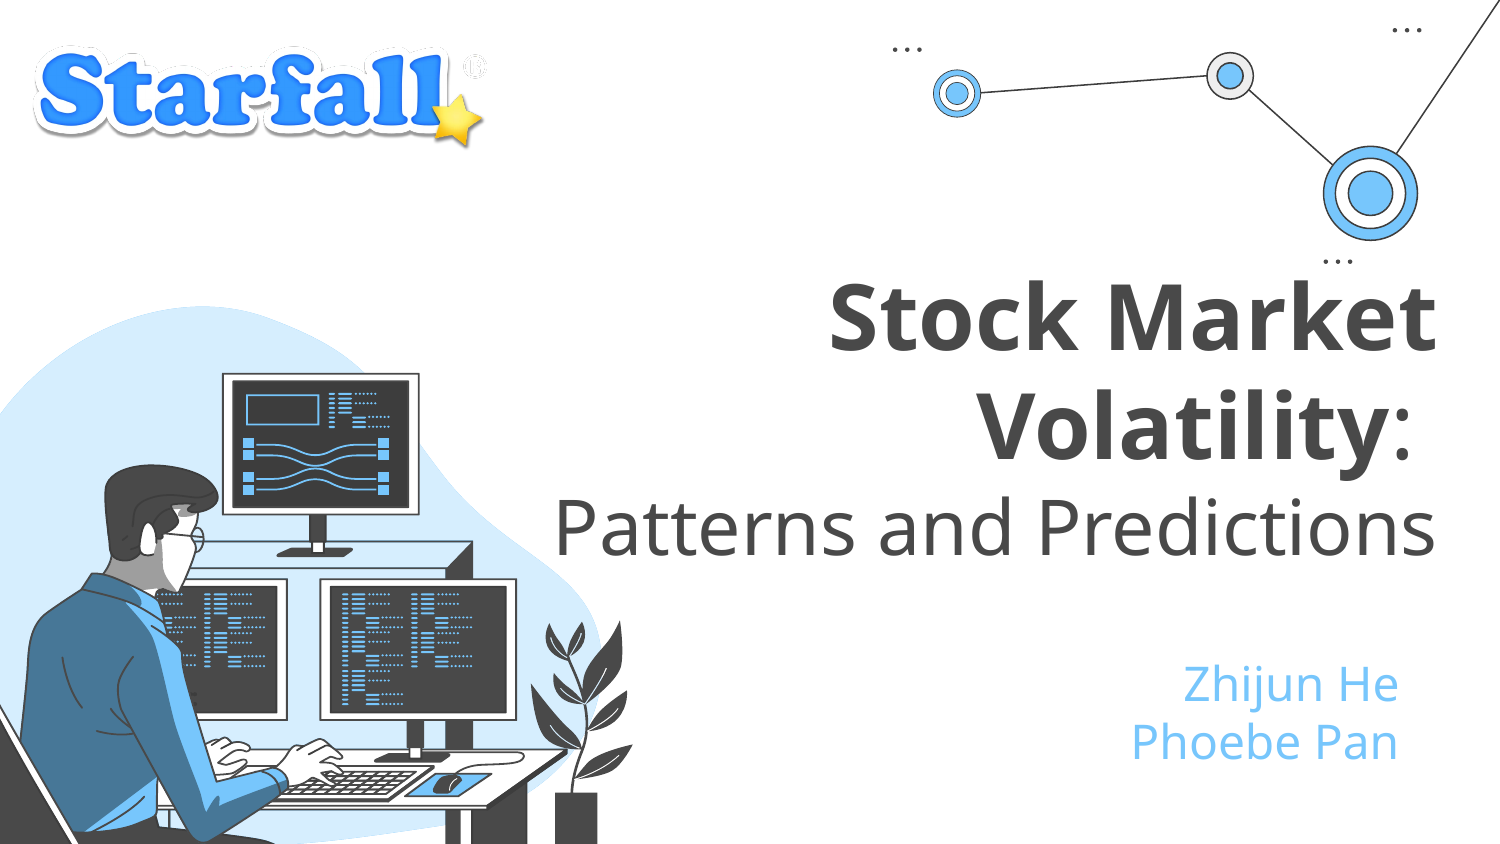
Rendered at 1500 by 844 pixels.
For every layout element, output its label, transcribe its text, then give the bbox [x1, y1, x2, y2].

subtitle Zhijun He Phoebe Pan [879, 638, 1415, 786]
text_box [0, 306, 646, 844]
title Stock Market Volatility: Patterns and Predictions [651, 416, 1454, 711]
picture [16, 28, 493, 159]
